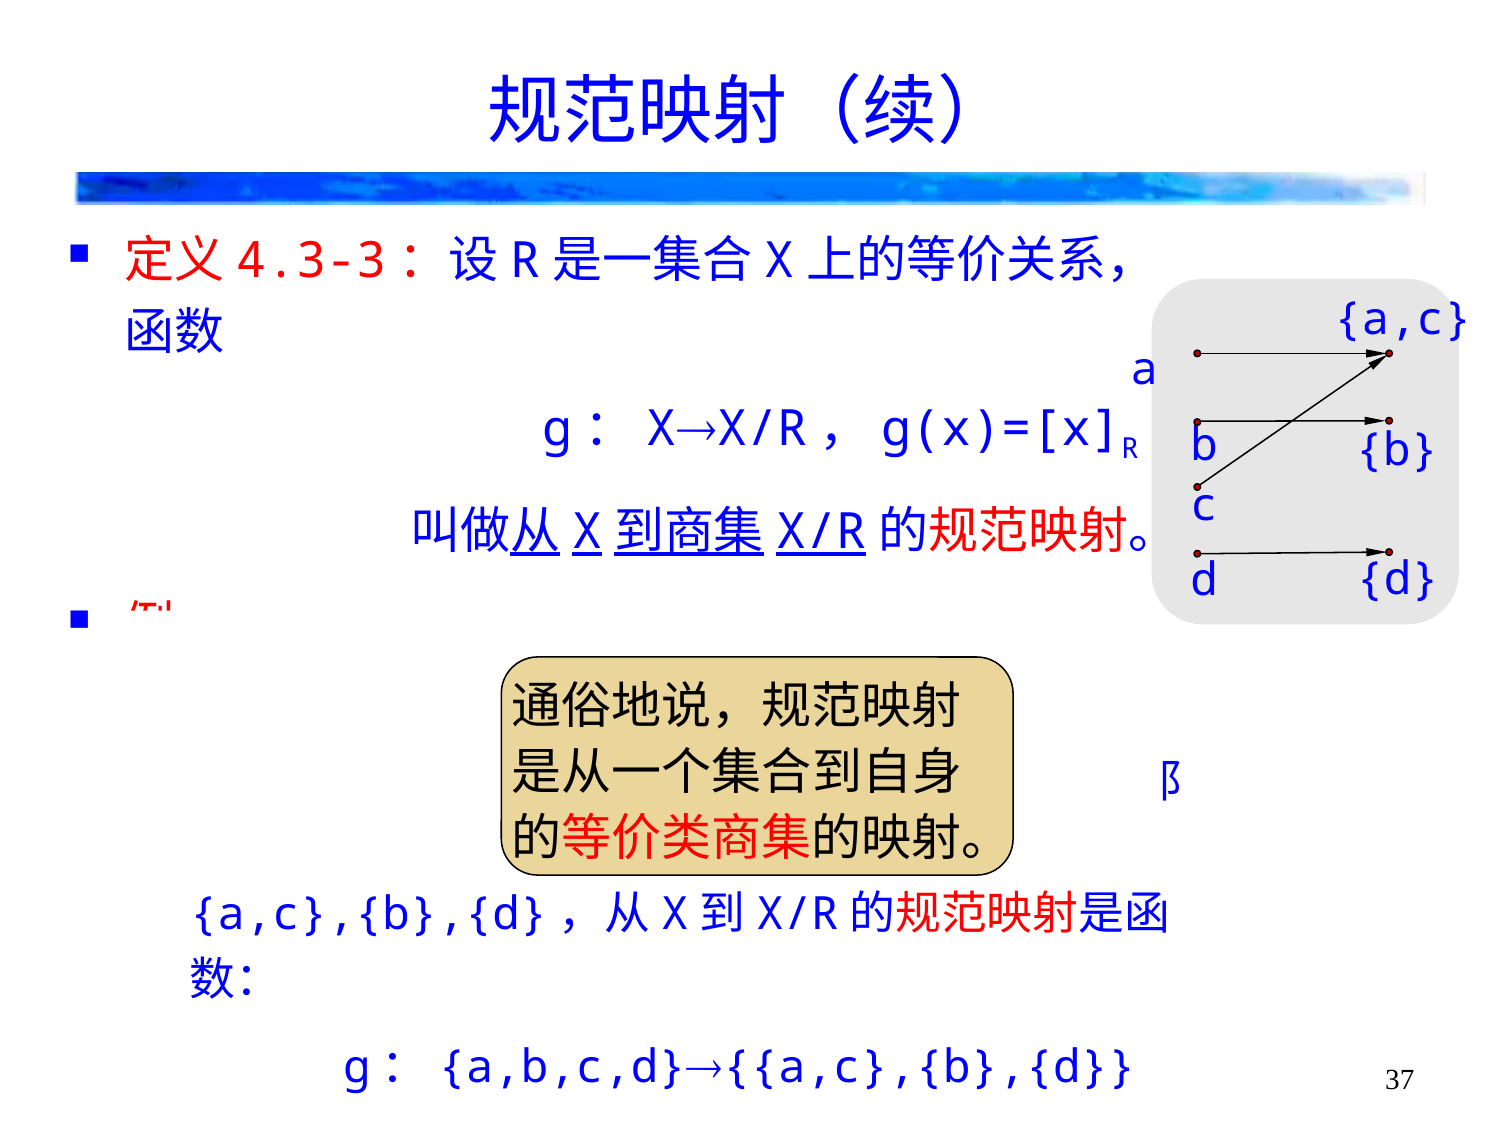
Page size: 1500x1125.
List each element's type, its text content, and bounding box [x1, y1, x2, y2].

title 规范映射（续） [111, 54, 1388, 162]
picture [74, 172, 1426, 205]
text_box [1151, 278, 1459, 625]
list 定义4.3-3：设R是一集合X上的等价关系，函数 g：XX/R，g(x)=[x]R 叫做从X到商集X/R的规范映射。 例 设X={a,b,c,d},Y={0,1,2,3,4},f：XY,f(a)=1,f(b)=0, f(c)=1,f(d)=3，那么f诱导的X上的等价关系R具有等价类{a,c},{b},{d}，从X到X/R的规范映射是函数： g：{a,b,c,d}{{a,c},{b},{d}} g(a)=g(c)={a,c},g(b)={b},g(d)={d} [52, 207, 1210, 1059]
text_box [111, 610, 1162, 876]
slide_number 37 [1352, 1052, 1448, 1109]
